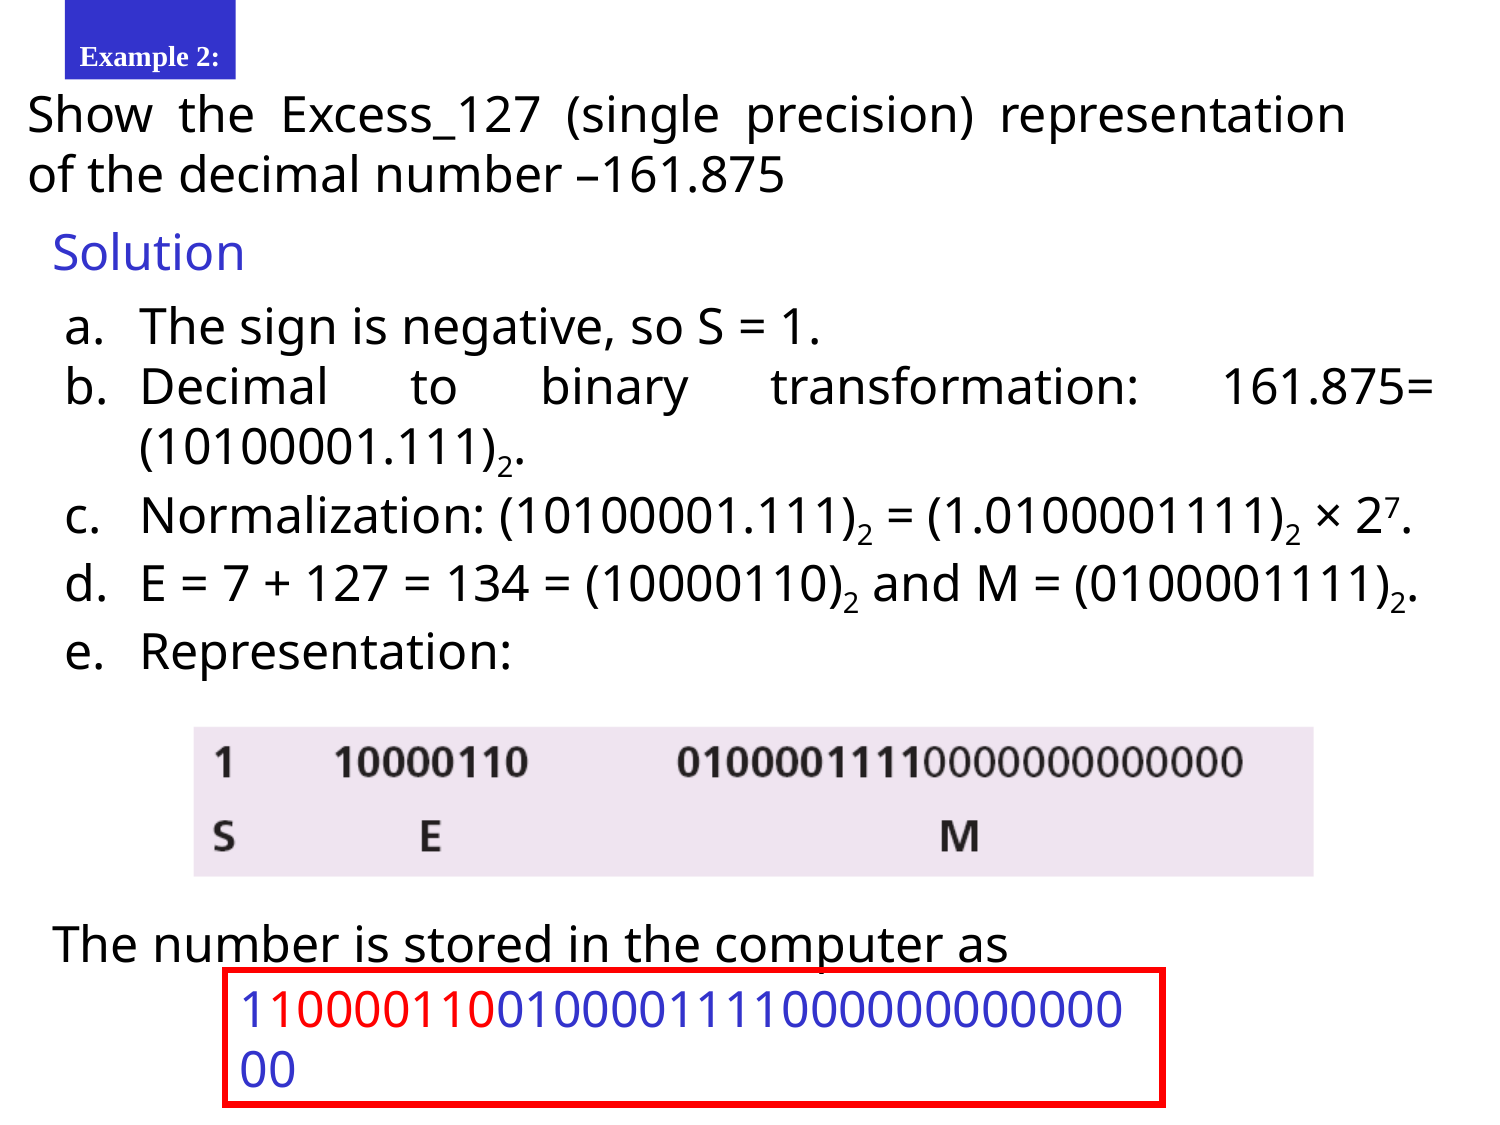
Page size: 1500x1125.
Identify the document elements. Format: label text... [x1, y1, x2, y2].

picture [156, 698, 1343, 901]
text_box Example 2: [64, 0, 236, 75]
text_box The number is stored in the computer as [37, 904, 1388, 980]
text_box 110000110010000111100000000000000 [225, 969, 1163, 1105]
text_box Solution [37, 212, 1388, 288]
text_box Show the Excess_127 (single precision) representation of the decimal number –161.875 [12, 75, 1363, 210]
text_box The sign is negative, so S = 1. Decimal to binary transformation: 161.875= (10100001.111)2. Normalization: (10100001.111)2 = (1.0100001111)2 × 27. E = 7 + 127 = 134 = (10000110)2 and M = (0100001111)2. Representation: [50, 287, 1450, 687]
